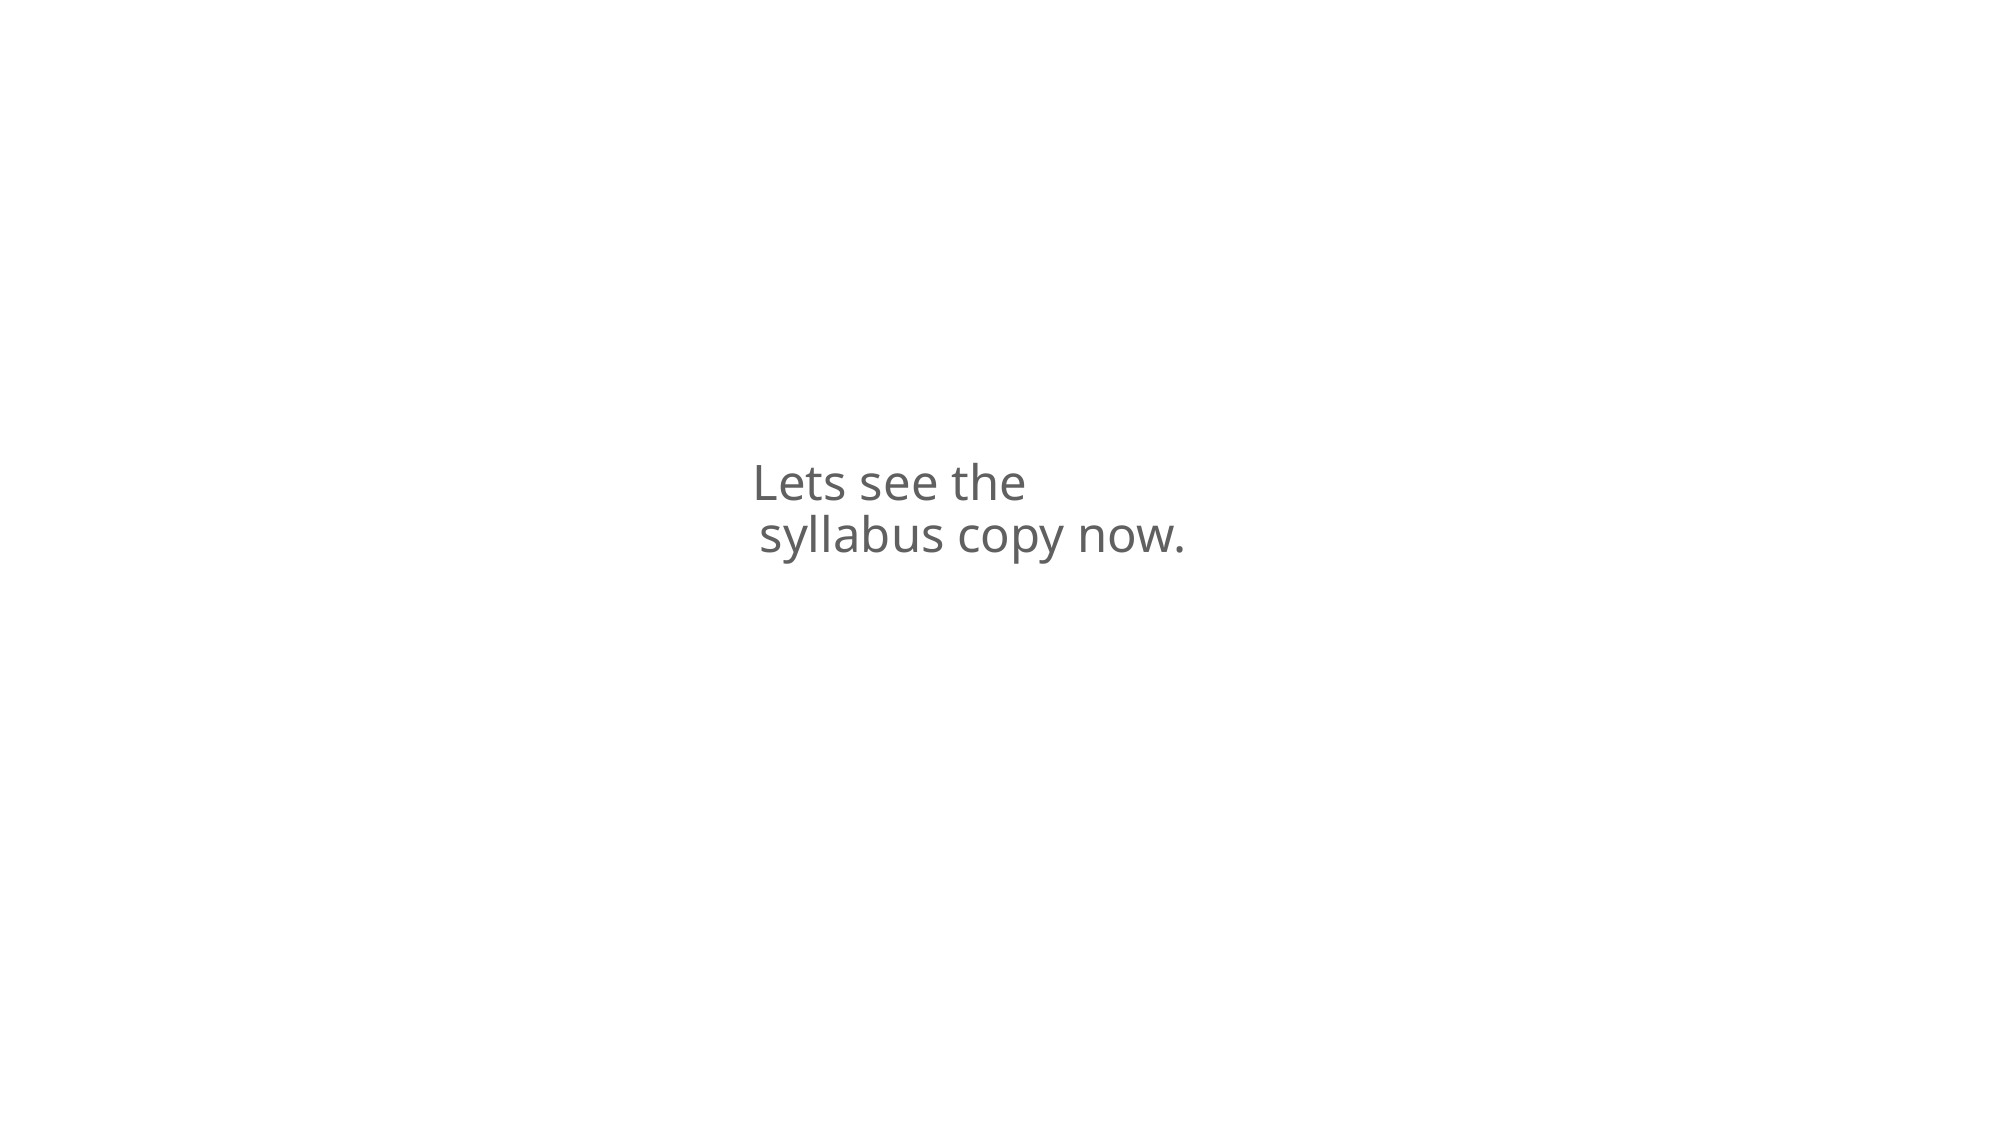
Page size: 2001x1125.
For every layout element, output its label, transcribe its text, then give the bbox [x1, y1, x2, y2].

title Lets see the syllabus copy now. [737, 446, 1209, 575]
